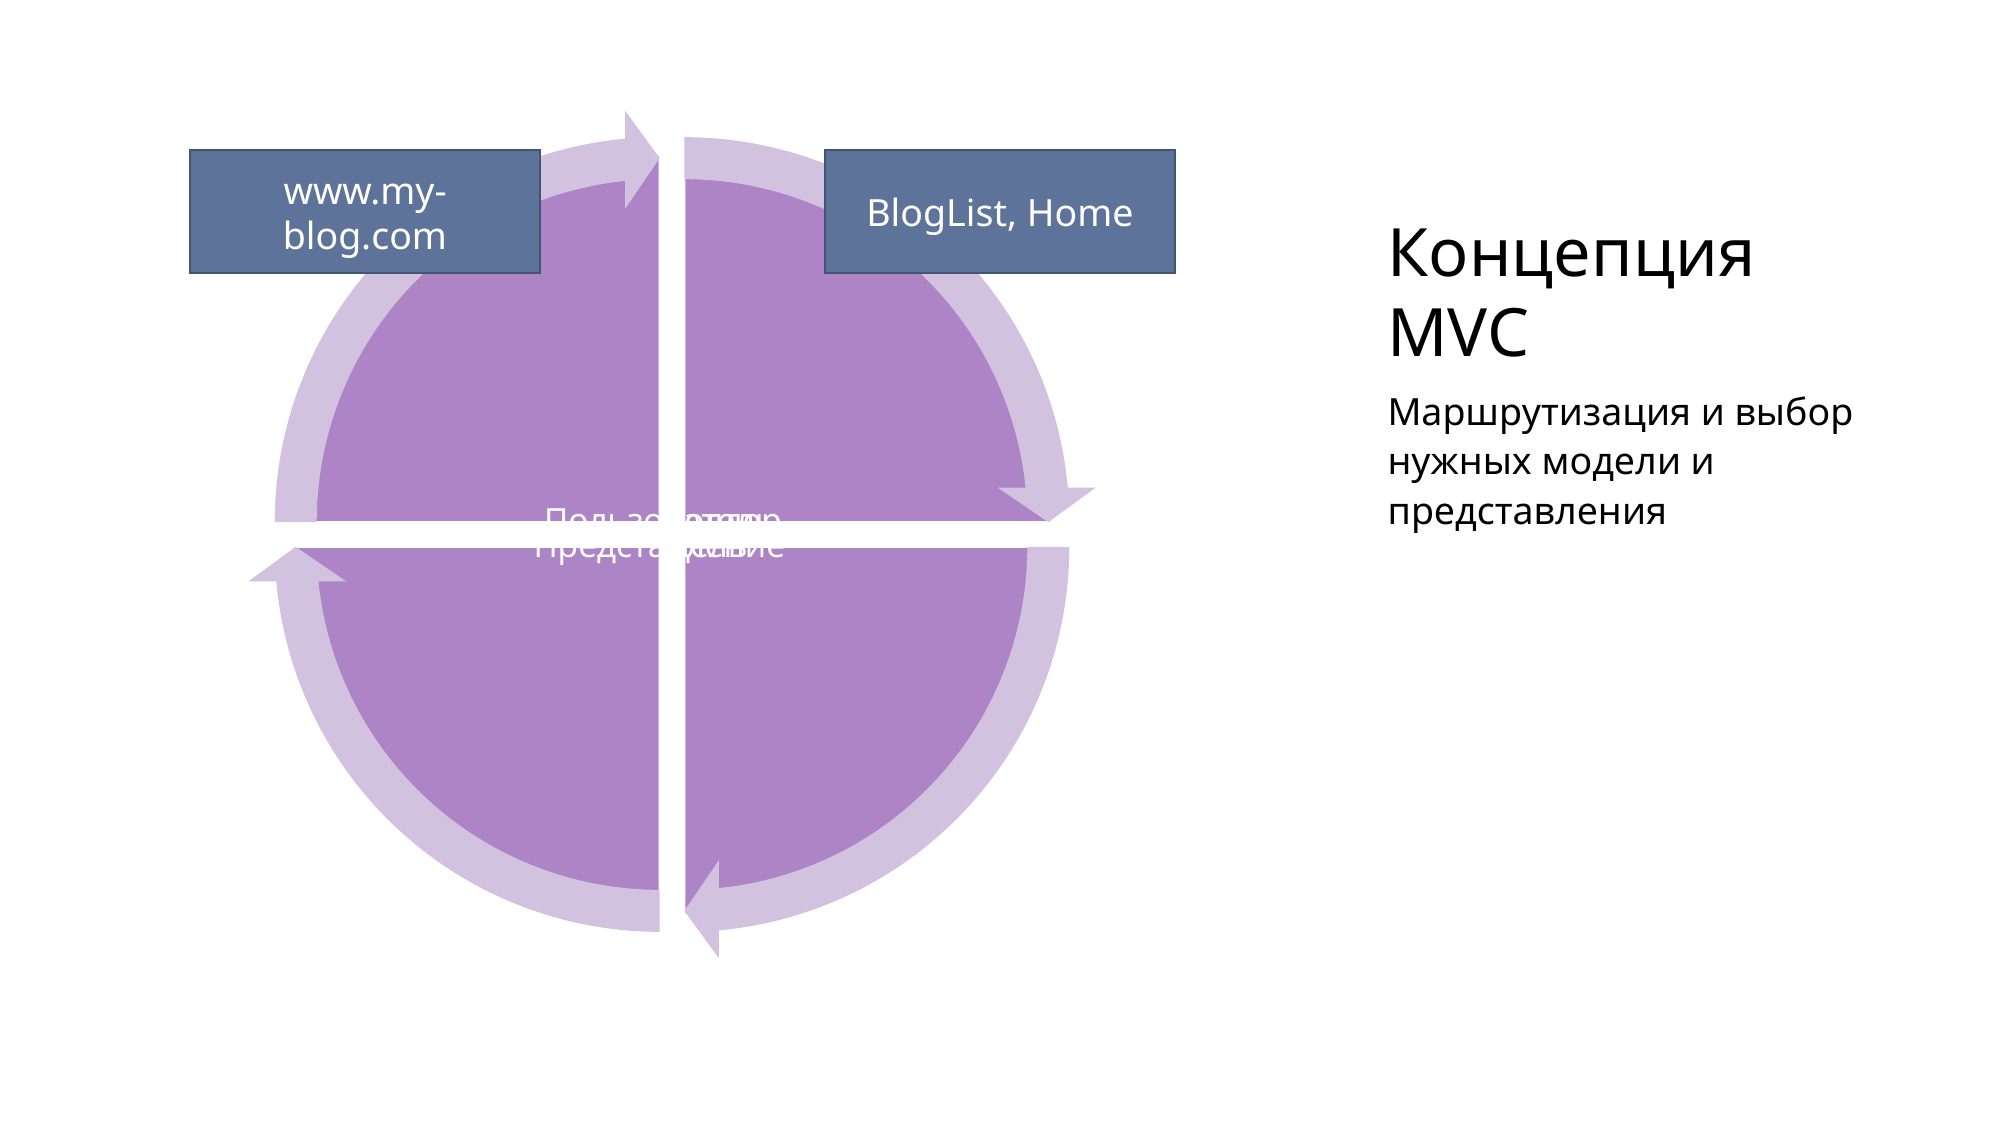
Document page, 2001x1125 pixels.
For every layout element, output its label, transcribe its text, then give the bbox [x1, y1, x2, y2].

list Маршрутизация и выбор нужных модели и представления [1387, 383, 1907, 975]
title Концепция MVC [1387, 99, 1907, 370]
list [112, 99, 1238, 975]
